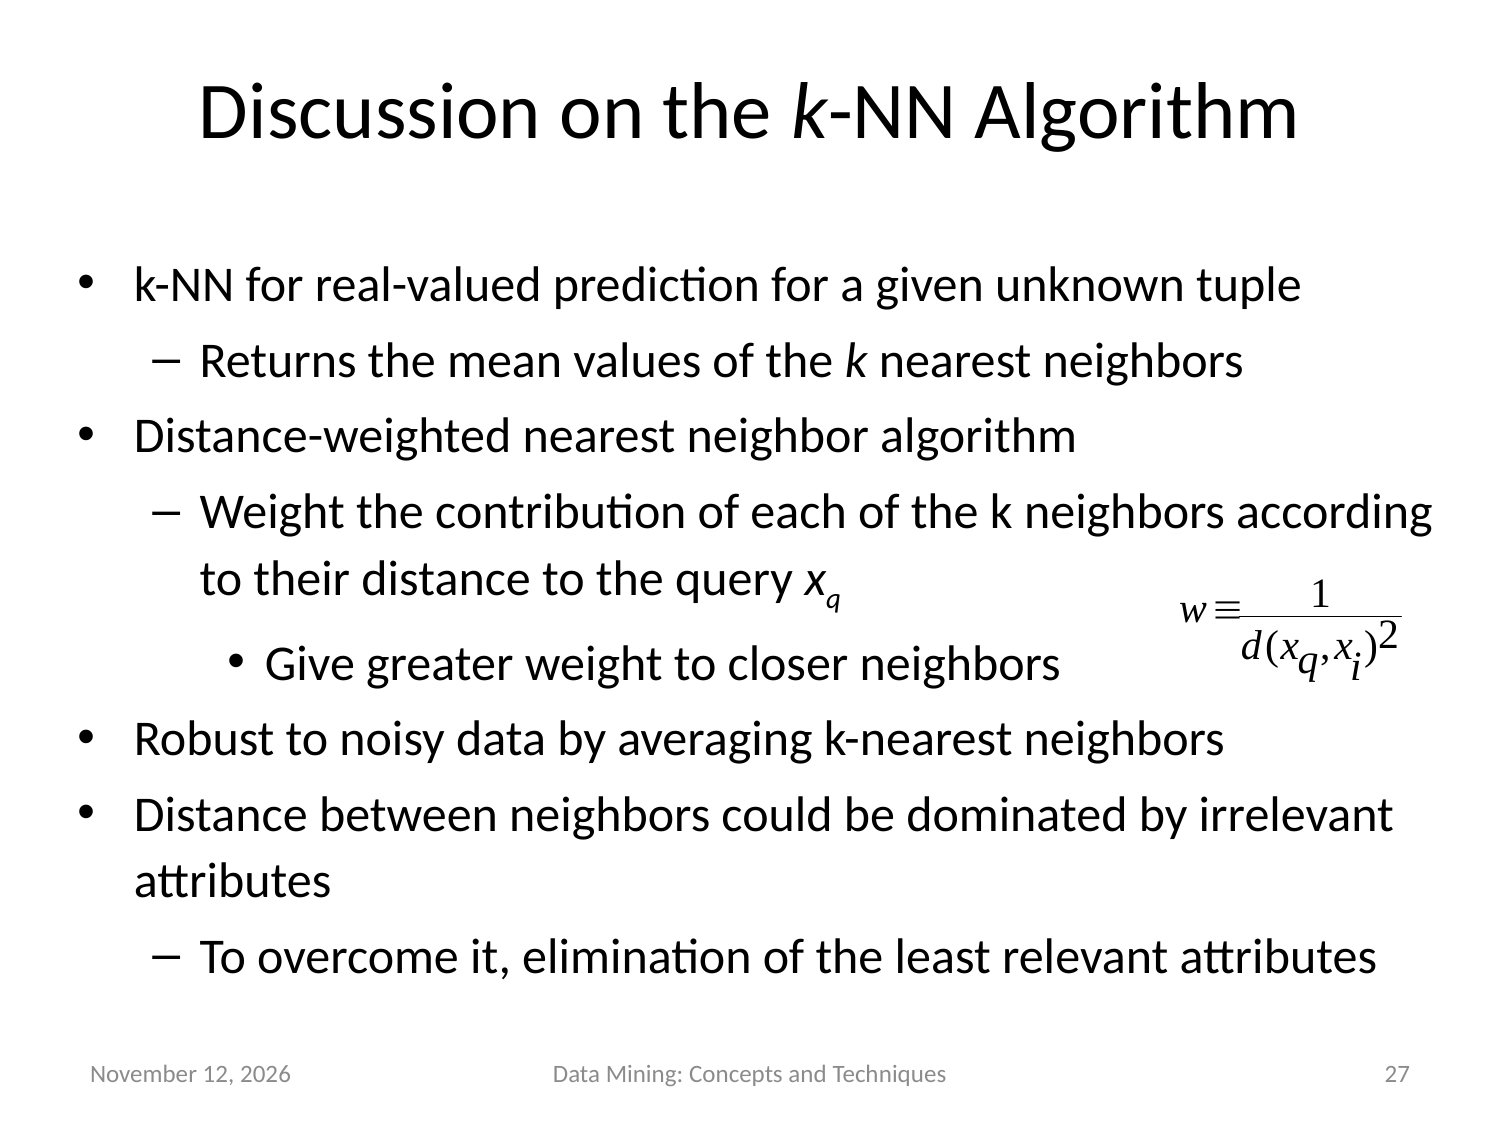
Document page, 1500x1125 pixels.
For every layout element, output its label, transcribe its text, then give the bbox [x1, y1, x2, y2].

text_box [1174, 572, 1407, 688]
slide_number 27 [1074, 1063, 1425, 1103]
title Discussion on the k-NN Algorithm [37, 50, 1463, 163]
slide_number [75, 1063, 425, 1103]
list k-NN for real-valued prediction for a given unknown tuple Returns the mean values of the k nearest neighbors Distance-weighted nearest neighbor algorithm Weight the contribution of each of the k neighbors according to their distance to the query xq Give greater weight to closer neighbors Robust to noisy data by averaging k-nearest neighbors Distance between neighbors could be dominated by irrelevant attributes To overcome it, elimination of the least relevant attributes [62, 237, 1463, 1063]
footer Data Mining: Concepts and Techniques [512, 1063, 988, 1103]
